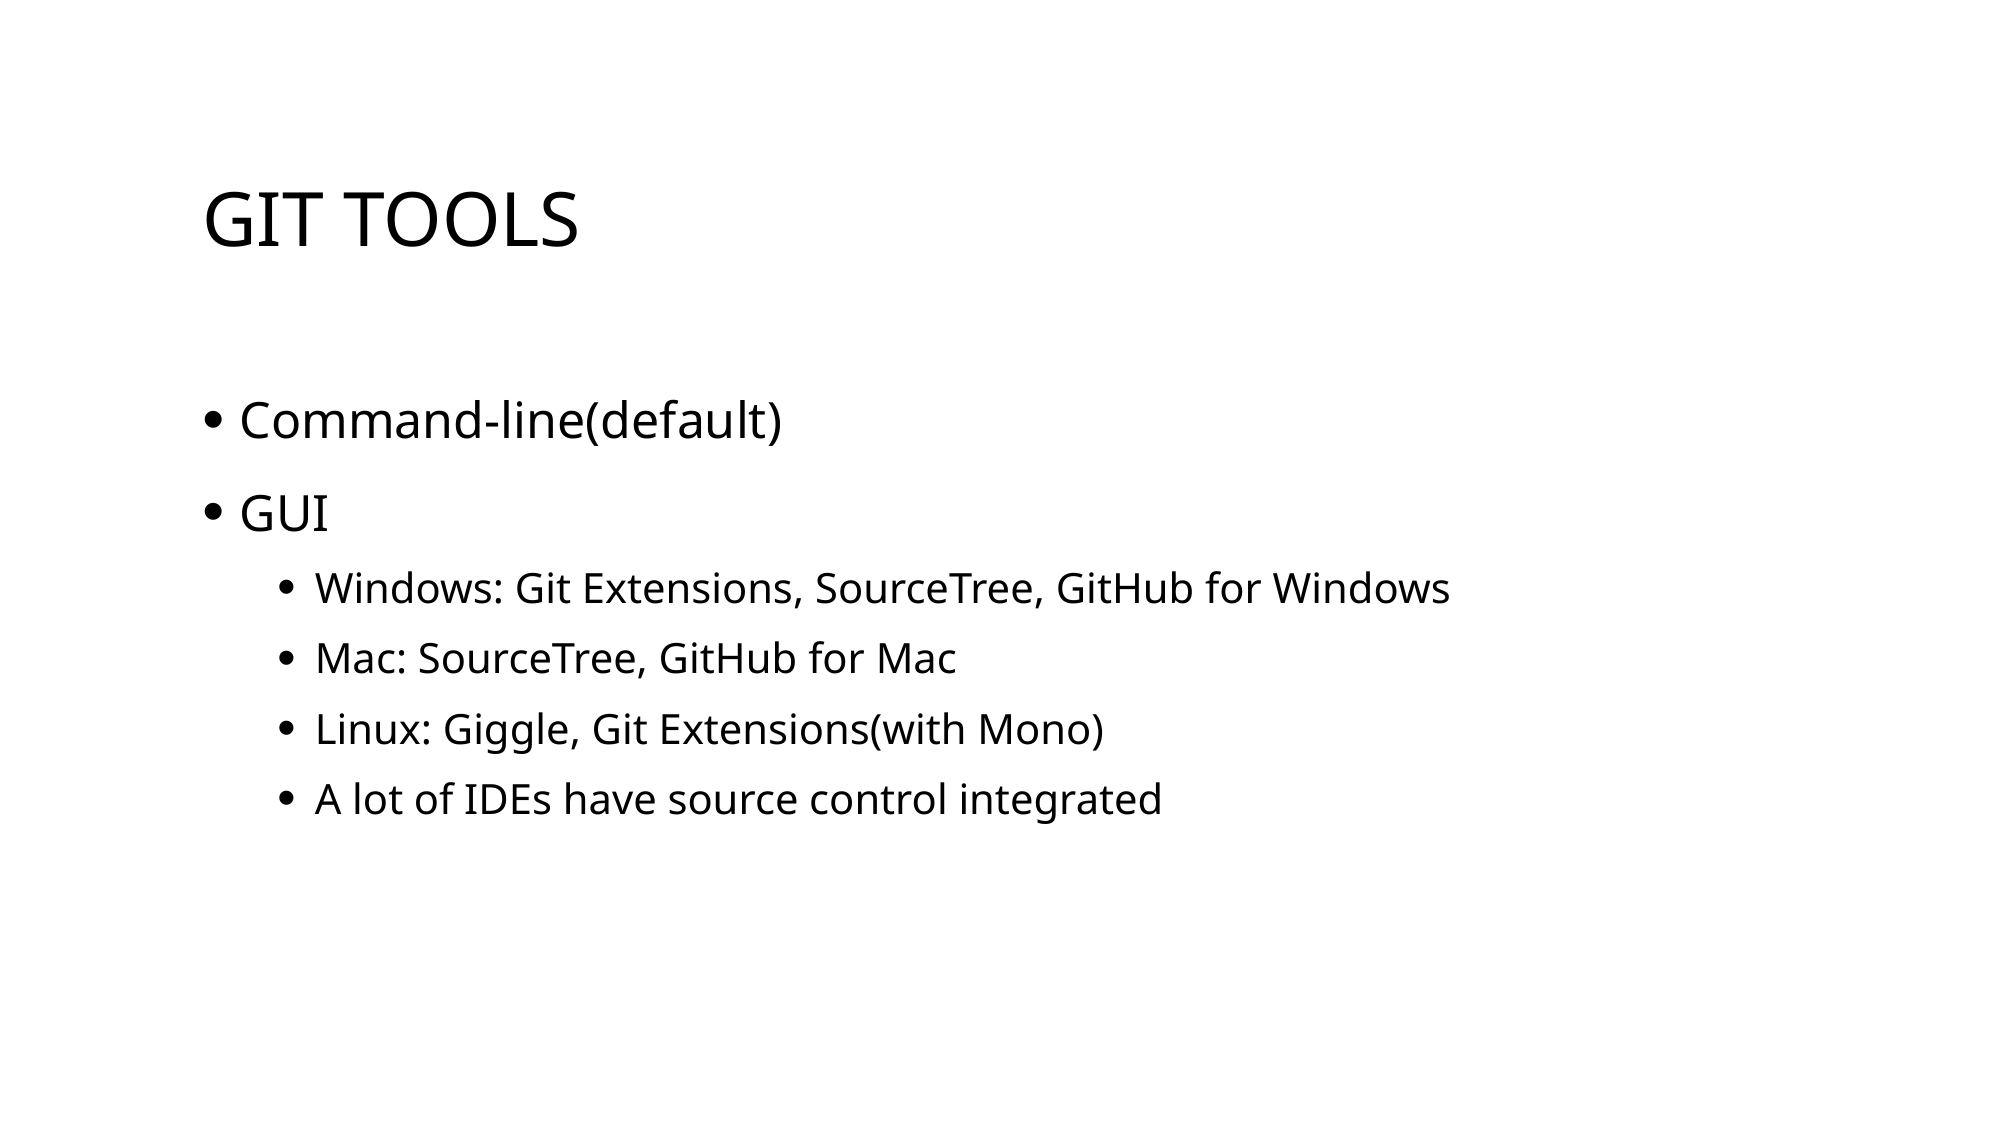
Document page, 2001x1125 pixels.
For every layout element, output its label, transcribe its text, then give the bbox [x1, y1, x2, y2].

list Command-line(default) GUI Windows: Git Extensions, SourceTree, GitHub for Windows Mac: SourceTree, GitHub for Mac Linux: Giggle, Git Extensions(with Mono) A lot of IDEs have source control integrated [187, 369, 1813, 950]
title Git tools [187, 101, 1813, 344]
